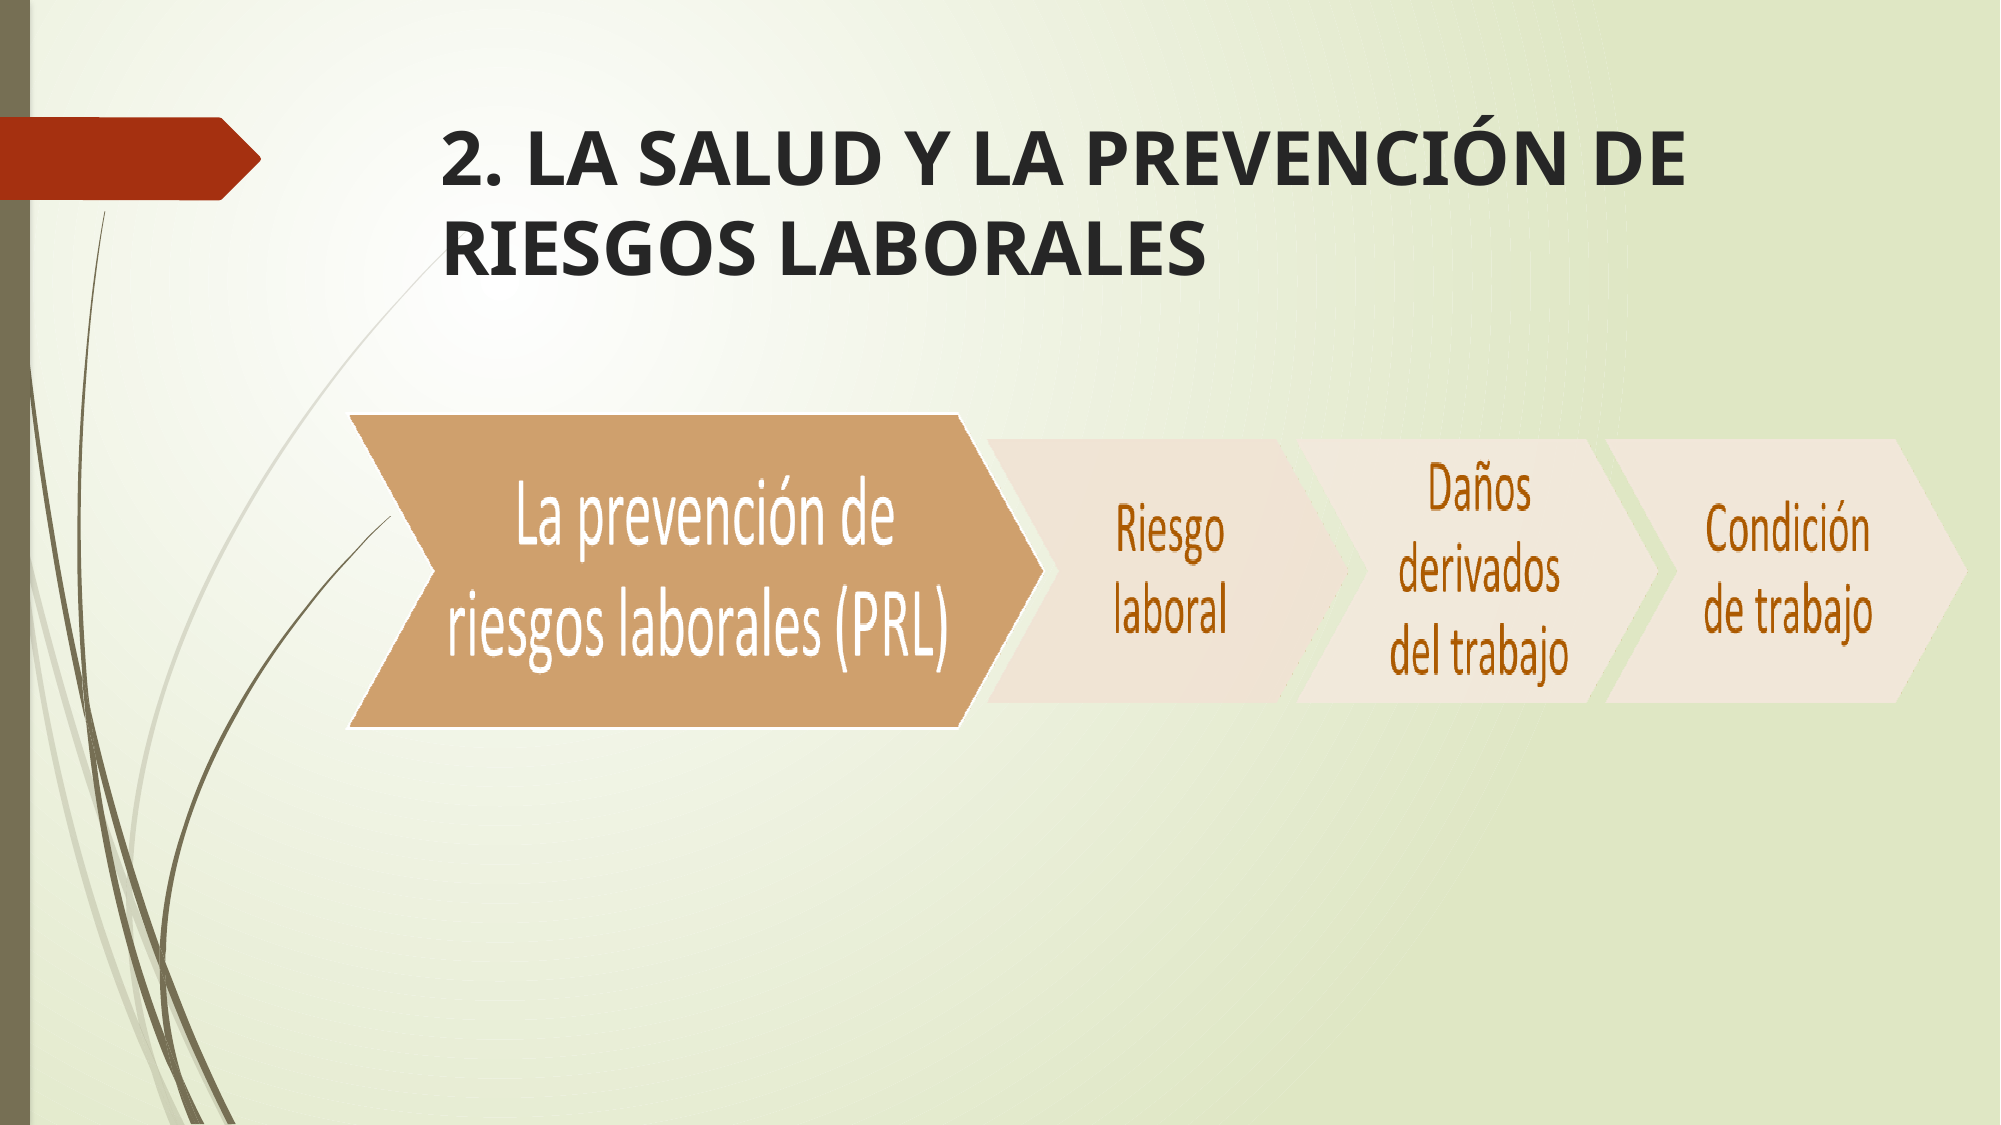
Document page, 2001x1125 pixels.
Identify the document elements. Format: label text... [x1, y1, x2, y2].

title 2. LA SALUD Y LA PREVENCIÓN DE RIESGOS LABORALES [425, 102, 1888, 244]
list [344, 244, 1969, 899]
